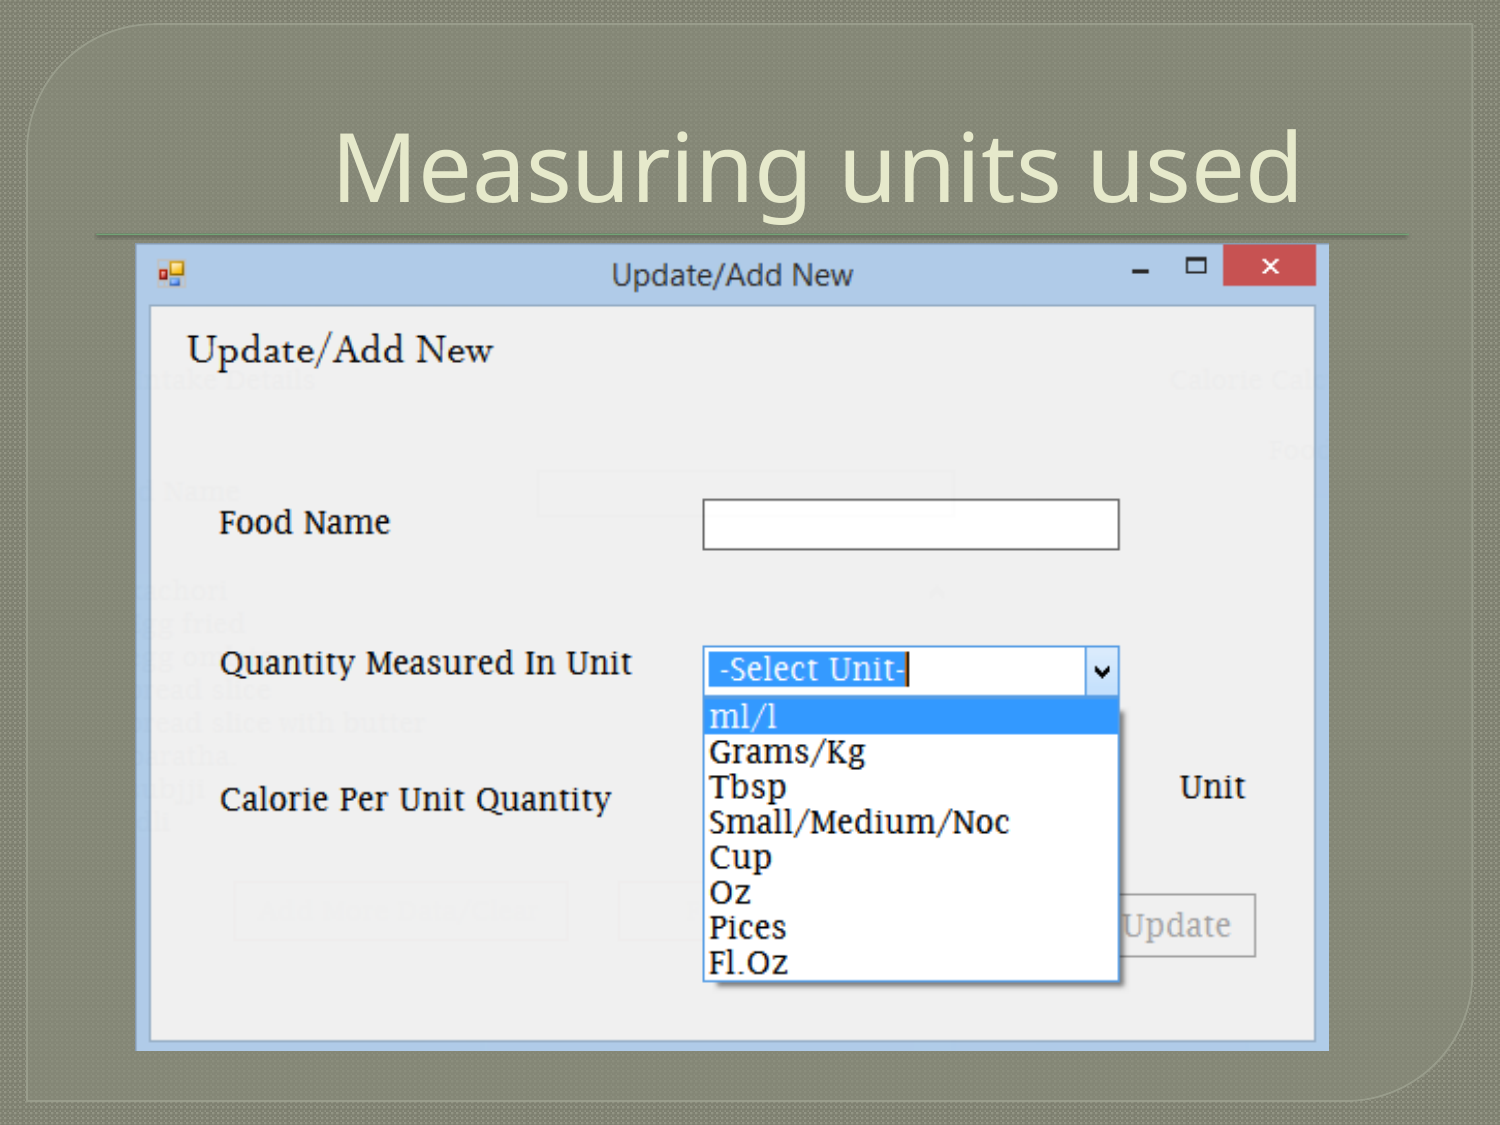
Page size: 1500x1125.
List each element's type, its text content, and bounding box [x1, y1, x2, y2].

title Measuring units used [0, 41, 1321, 230]
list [135, 243, 1329, 1051]
